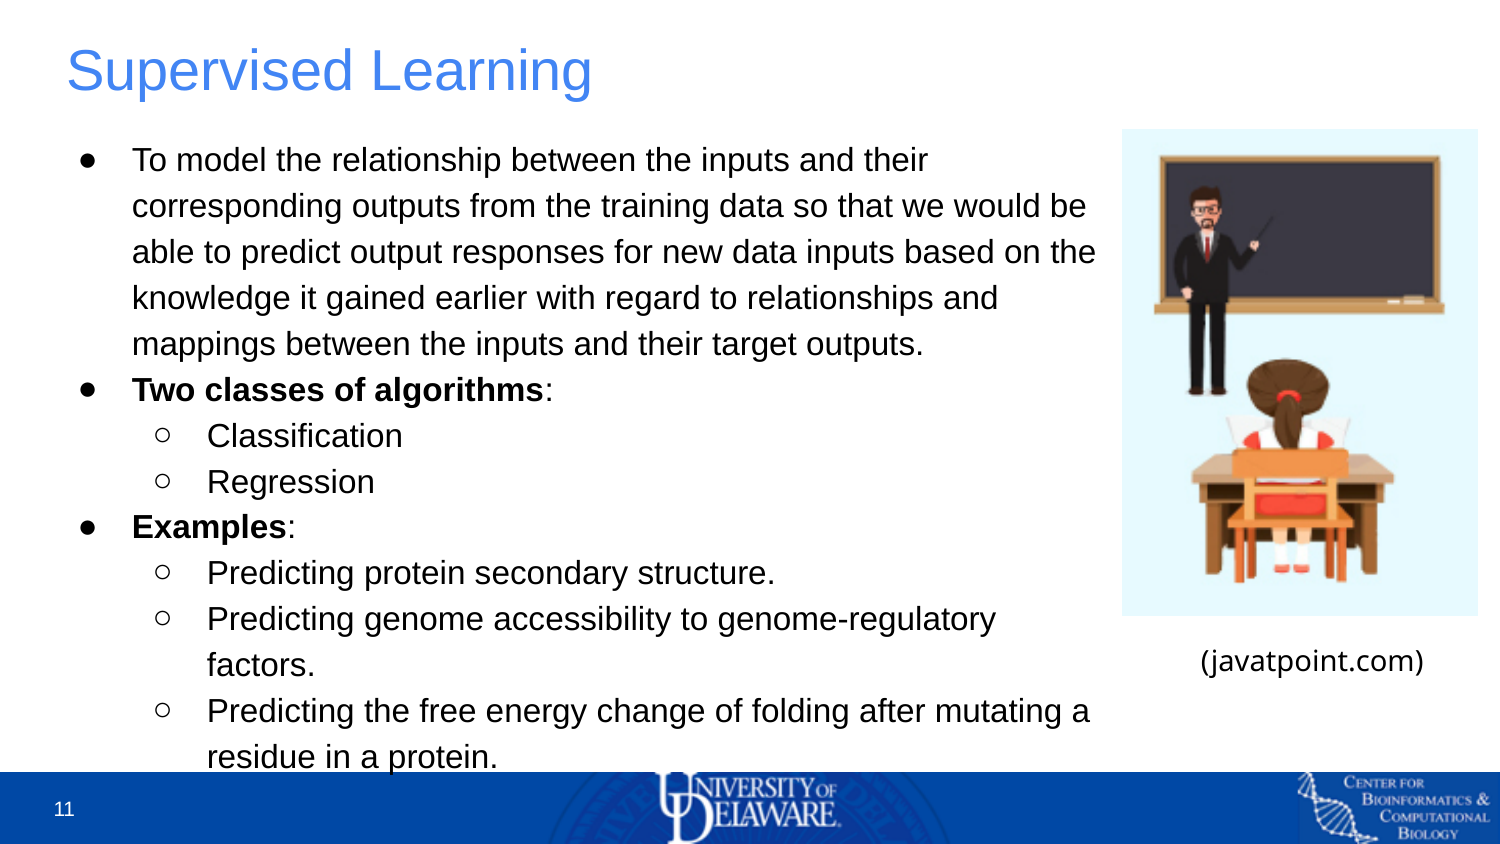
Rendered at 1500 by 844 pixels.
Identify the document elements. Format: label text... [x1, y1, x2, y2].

text_box (javatpoint.com) [1134, 626, 1490, 692]
picture [0, 772, 1500, 844]
title Supervised Learning [51, 18, 1449, 118]
text_box To model the relationship between the inputs and their corresponding outputs from the training data so that we would be able to predict output responses for new data inputs based on the knowledge it gained earlier with regard to relationships and mappings between the inputs and their target outputs. Two classes of algorithms: Classification Regression Examples: Predicting protein secondary structure. Predicting genome accessibility to genome-regulatory factors. Predicting the free energy change of folding after mutating a residue in a protein. [41, 117, 1123, 771]
picture [1122, 129, 1479, 616]
